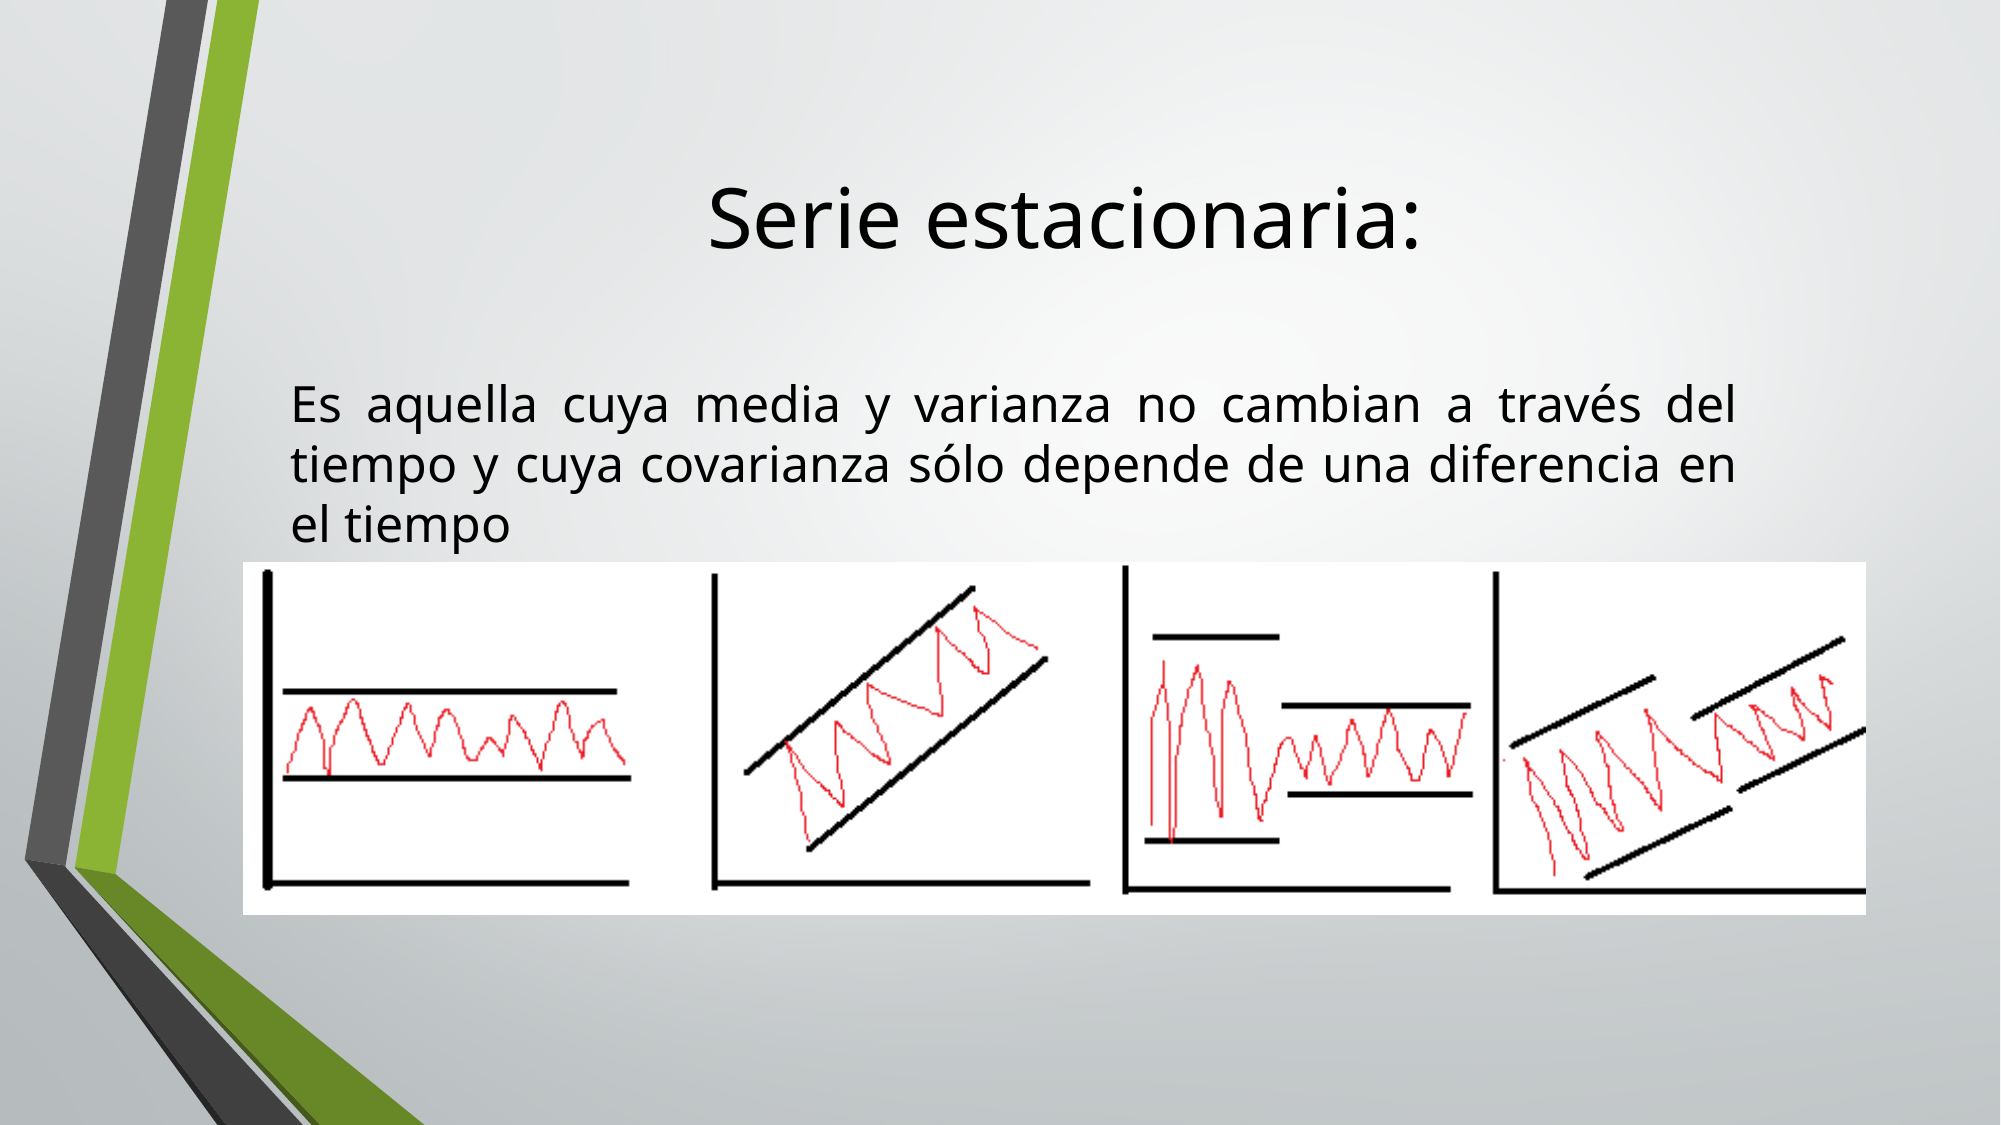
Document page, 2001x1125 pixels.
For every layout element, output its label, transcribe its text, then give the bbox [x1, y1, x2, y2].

picture [243, 562, 1867, 915]
list . [243, 437, 1887, 950]
title Serie estacionaria: [243, 71, 1887, 359]
text_box Es aquella cuya media y varianza no cambian a través del tiempo y cuya covarianza sólo depende de una diferencia en el tiempo [275, 364, 1754, 560]
